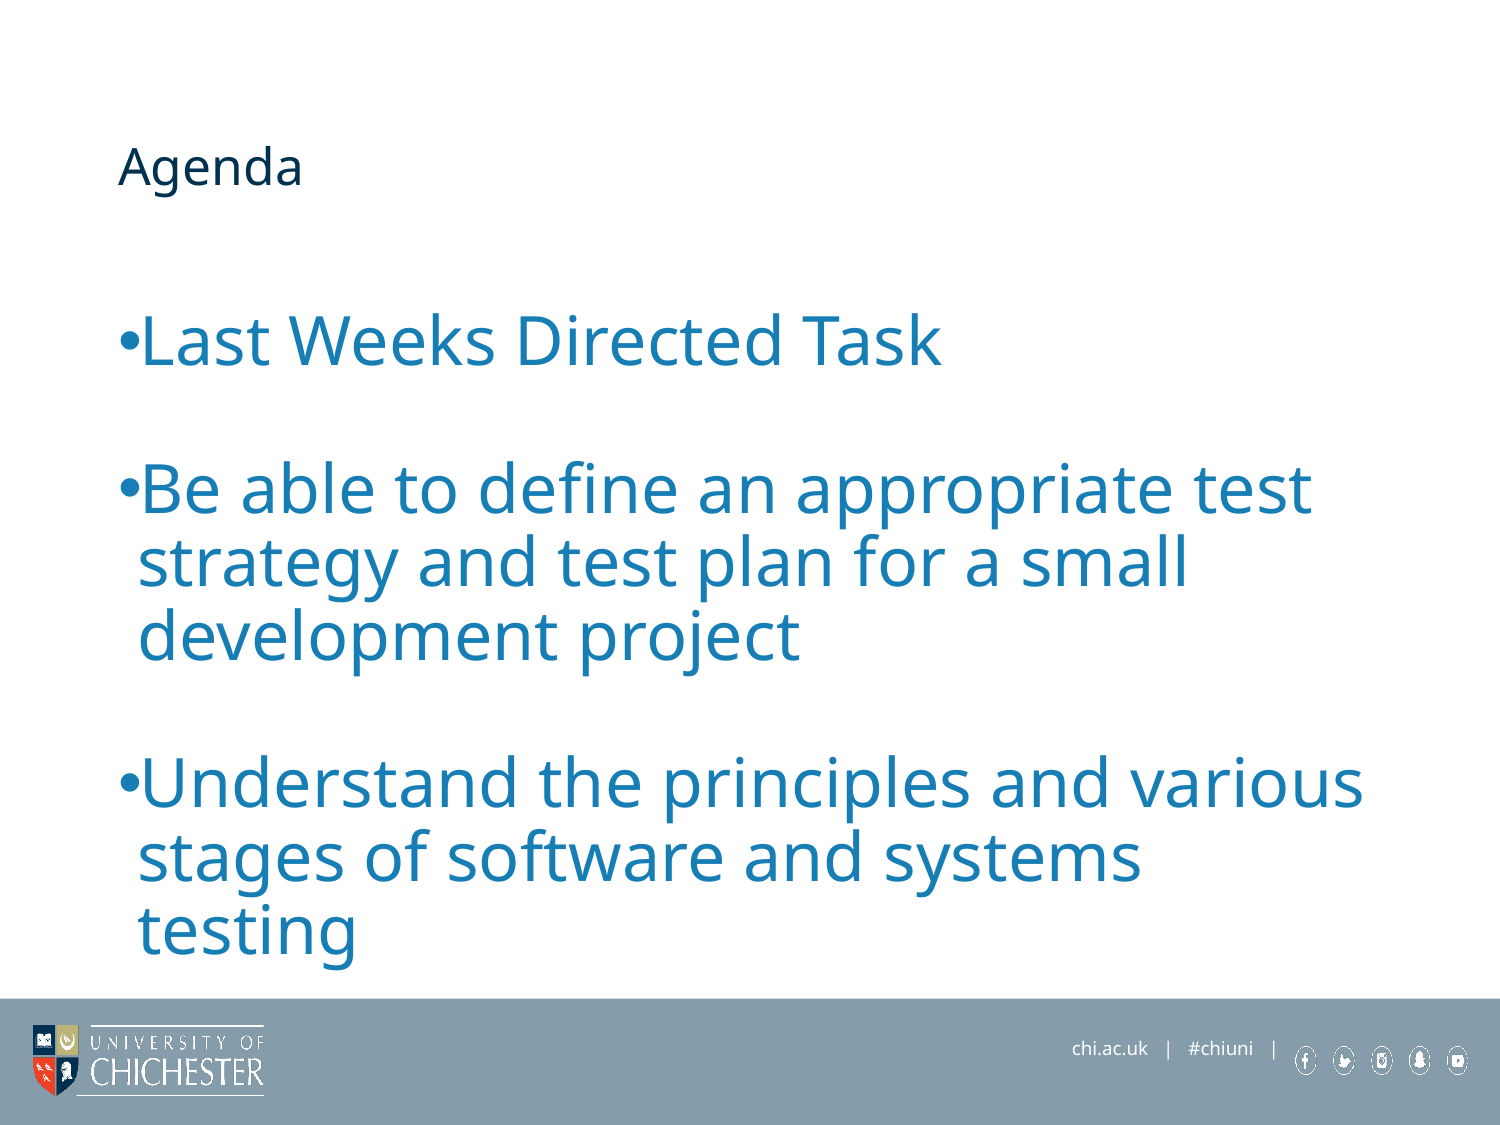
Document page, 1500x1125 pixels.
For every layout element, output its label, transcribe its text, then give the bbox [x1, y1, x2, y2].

title Agenda [103, 59, 1397, 278]
picture [1295, 1045, 1468, 1075]
list Last Weeks Directed Task Be able to define an appropriate test strategy and test plan for a small development project Understand the principles and various stages of software and systems testing [103, 299, 1397, 980]
picture [33, 1025, 264, 1096]
